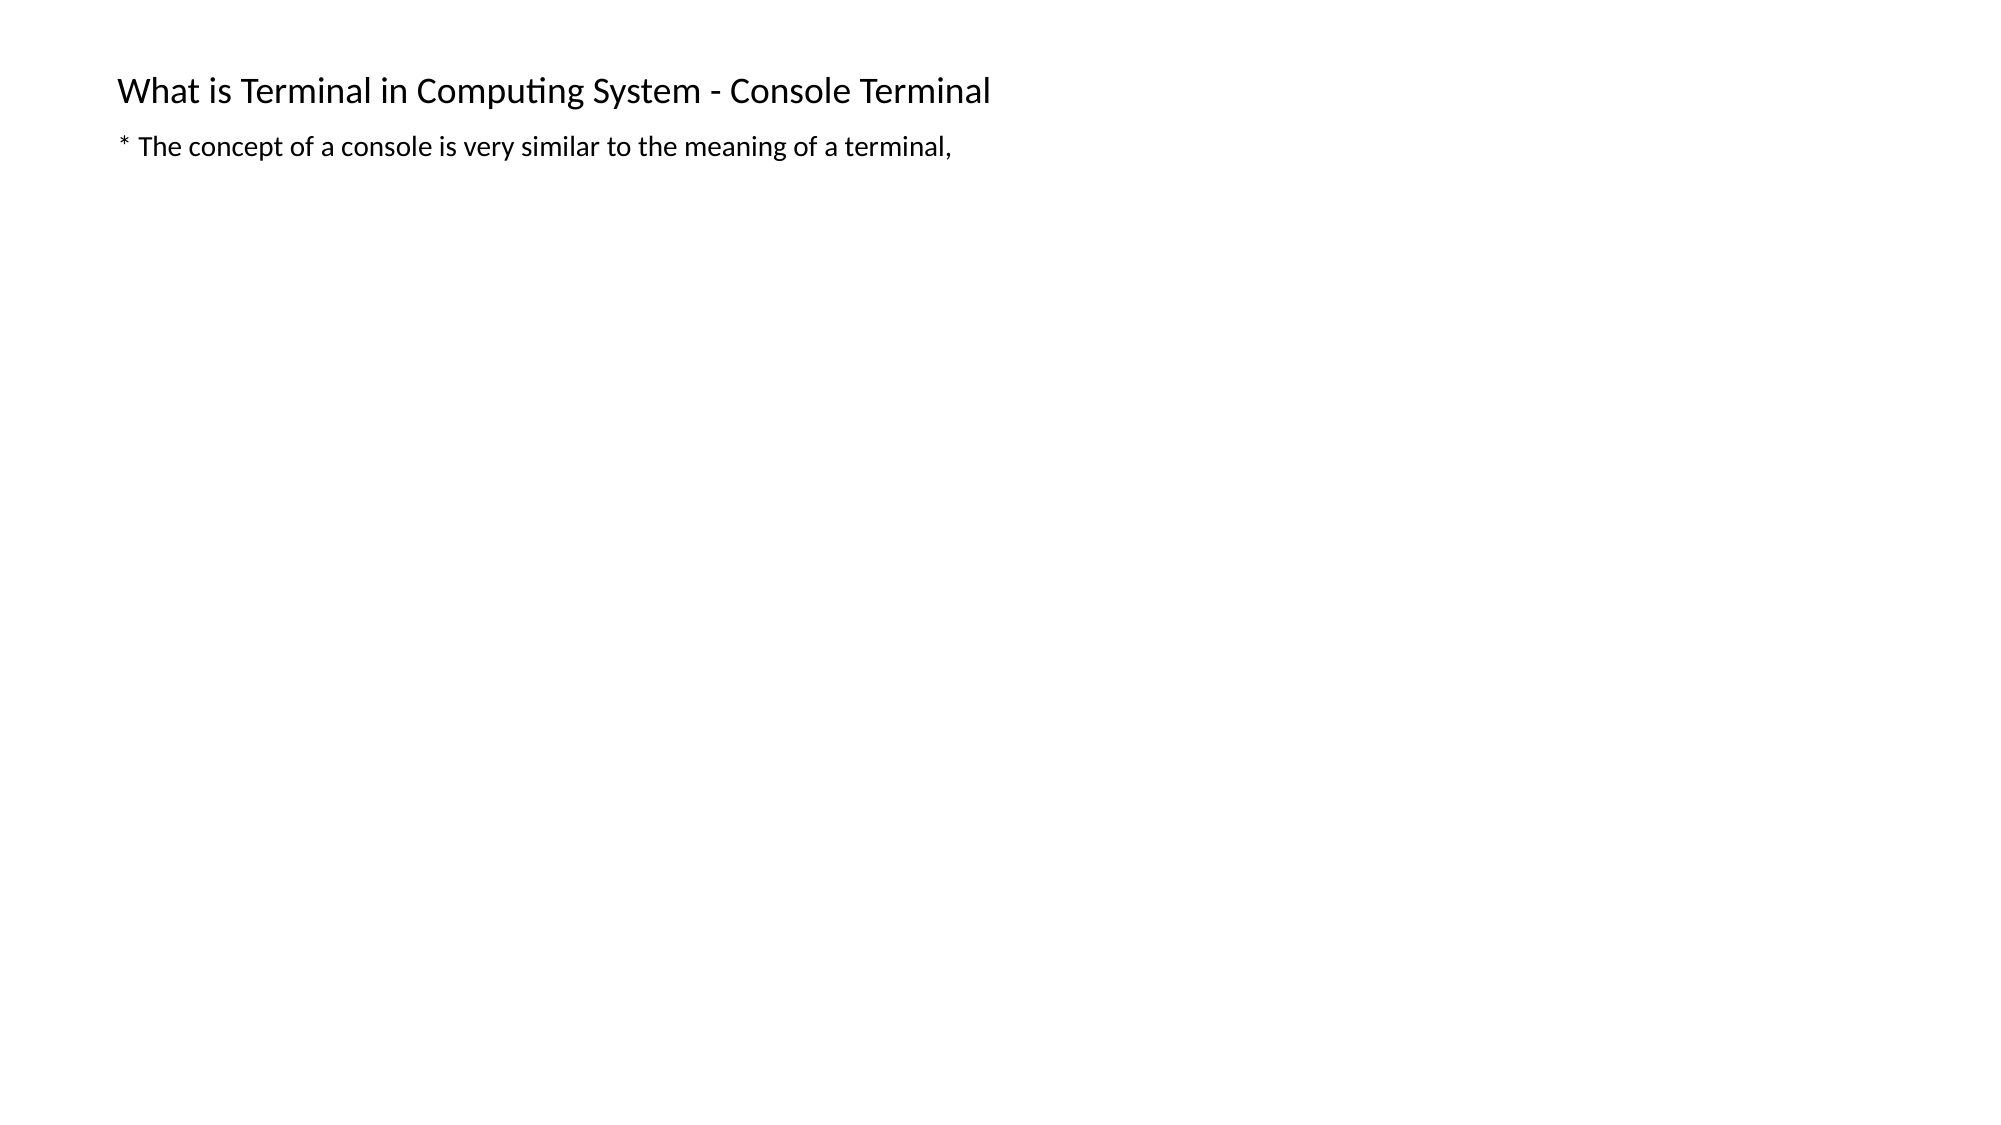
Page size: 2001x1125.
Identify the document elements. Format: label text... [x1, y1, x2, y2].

text_box What is Terminal in Computing System - Console Terminal [102, 59, 1379, 119]
text_box * The concept of a console is very similar to the meaning of a terminal, [102, 119, 1933, 1029]
